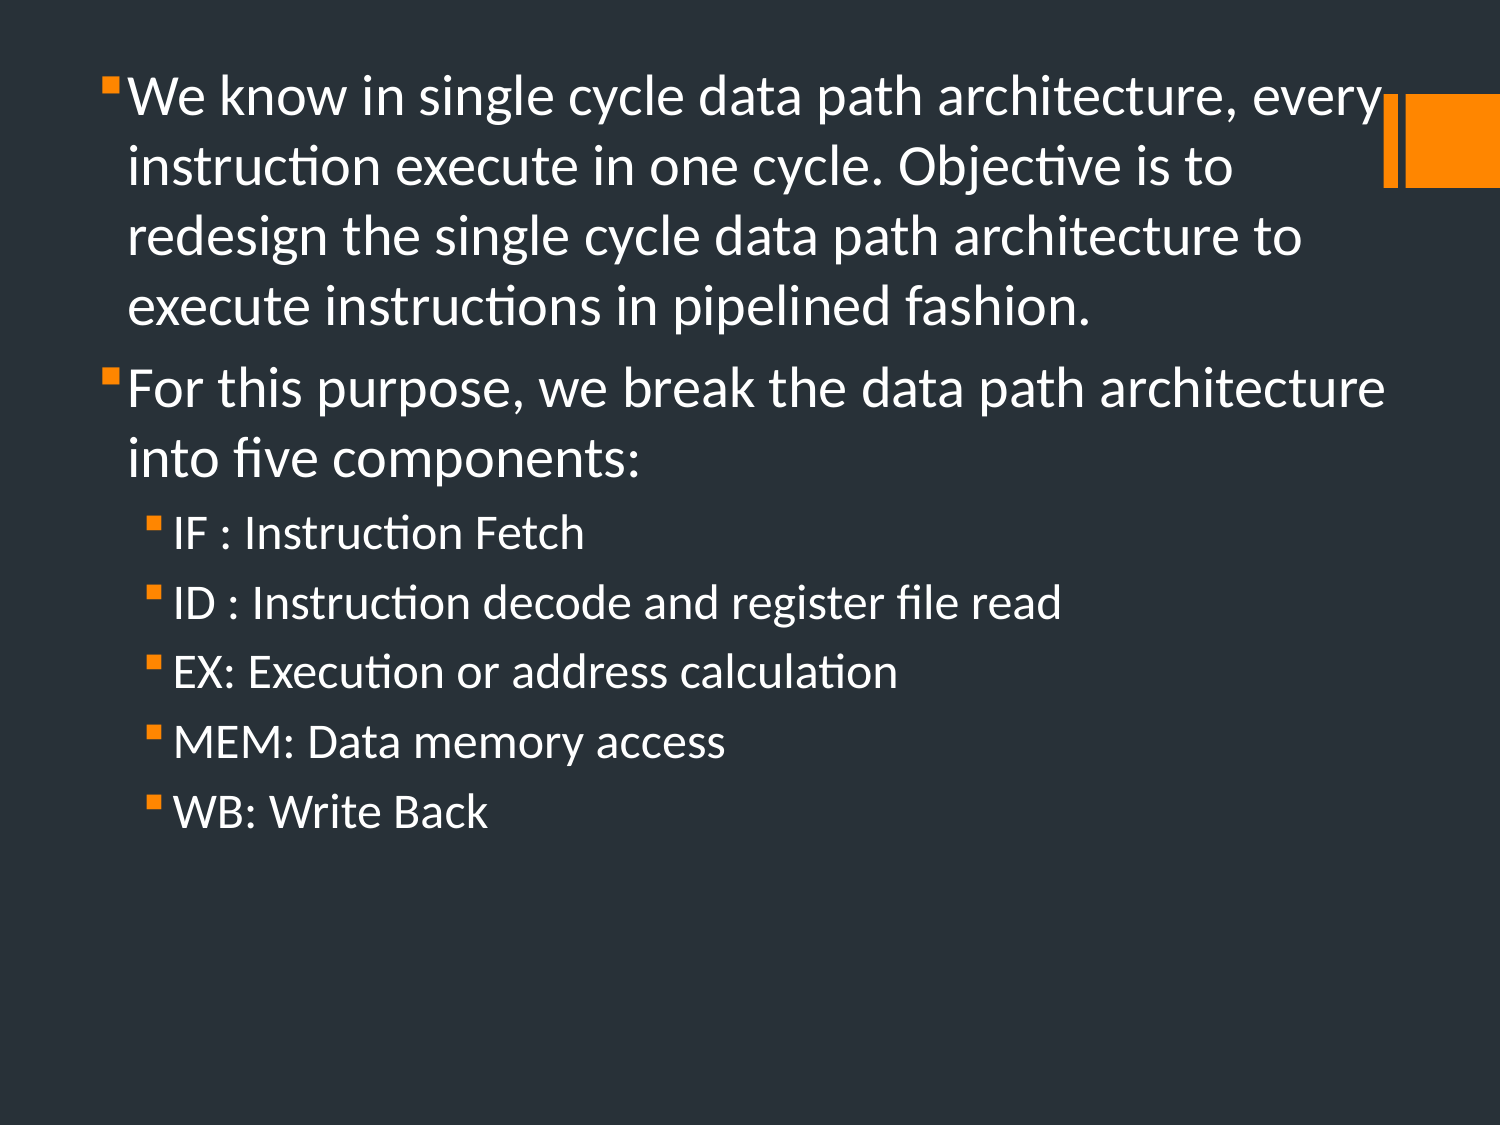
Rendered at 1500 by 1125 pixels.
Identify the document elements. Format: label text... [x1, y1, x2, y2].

list We know in single cycle data path architecture, every instruction execute in one cycle. Objective is to redesign the single cycle data path architecture to execute instructions in pipelined fashion. For this purpose, we break the data path architecture into five components: IF : Instruction Fetch ID : Instruction decode and register file read EX: Execution or address calculation MEM: Data memory access WB: Write Back [75, 50, 1425, 793]
